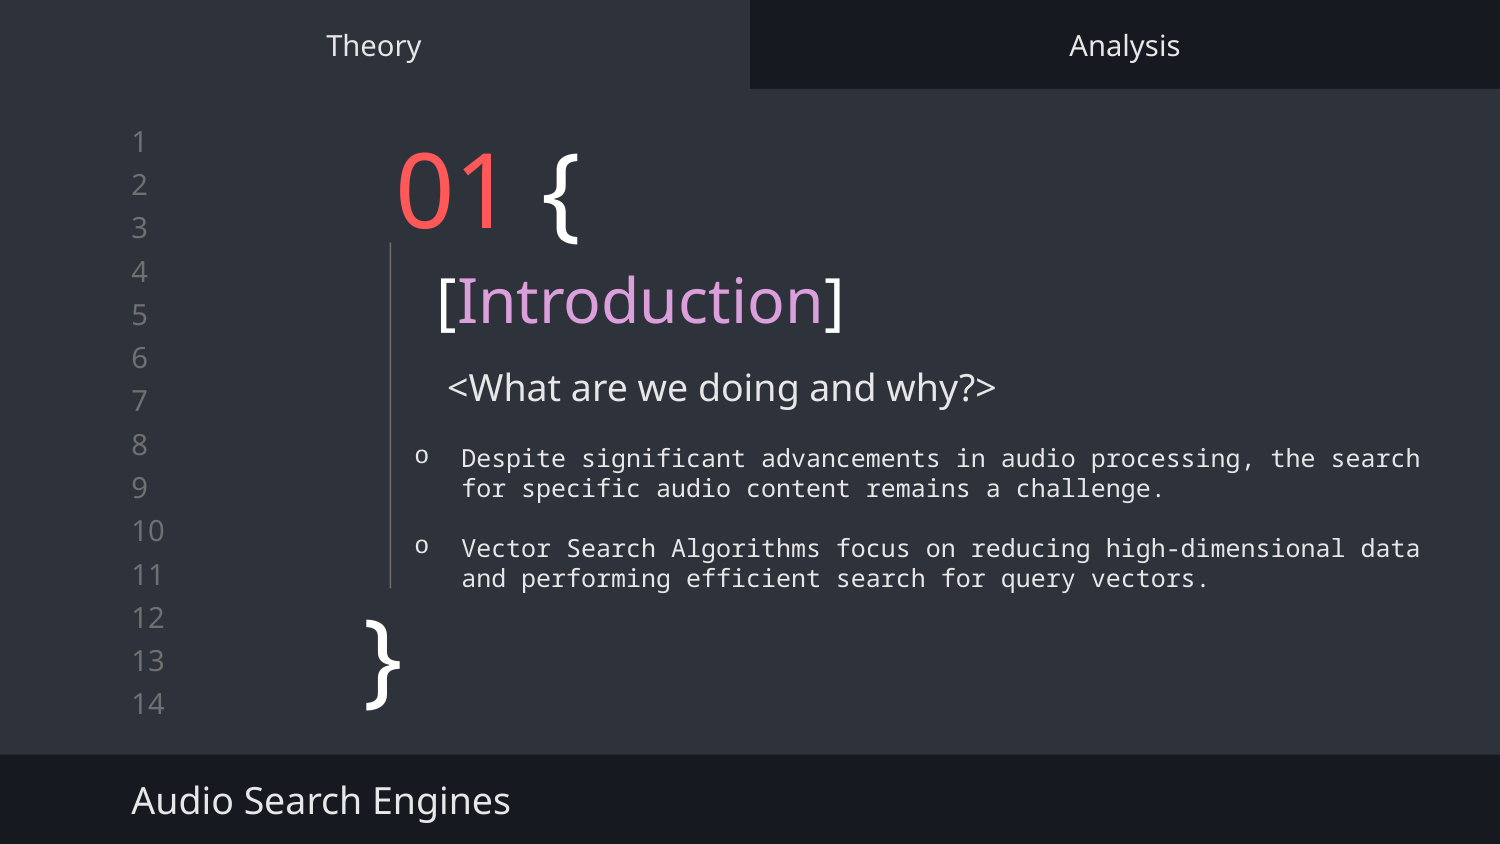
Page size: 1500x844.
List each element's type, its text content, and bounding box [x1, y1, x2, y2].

title [Introduction] [421, 254, 1304, 342]
text_box Despite significant advancements in audio processing, the search for specific audio content remains a challenge. Vector Search Algorithms focus on reducing high-dimensional data and performing efficient search for query vectors. [399, 434, 1456, 630]
subtitle <What are we doing and why?> [431, 322, 1125, 434]
text_box } [348, 588, 432, 717]
subtitle Theory [0, 15, 749, 74]
subtitle Audio Search Engines [116, 770, 915, 829]
title 01 { [337, 96, 640, 278]
subtitle Analysis [750, 15, 1500, 74]
